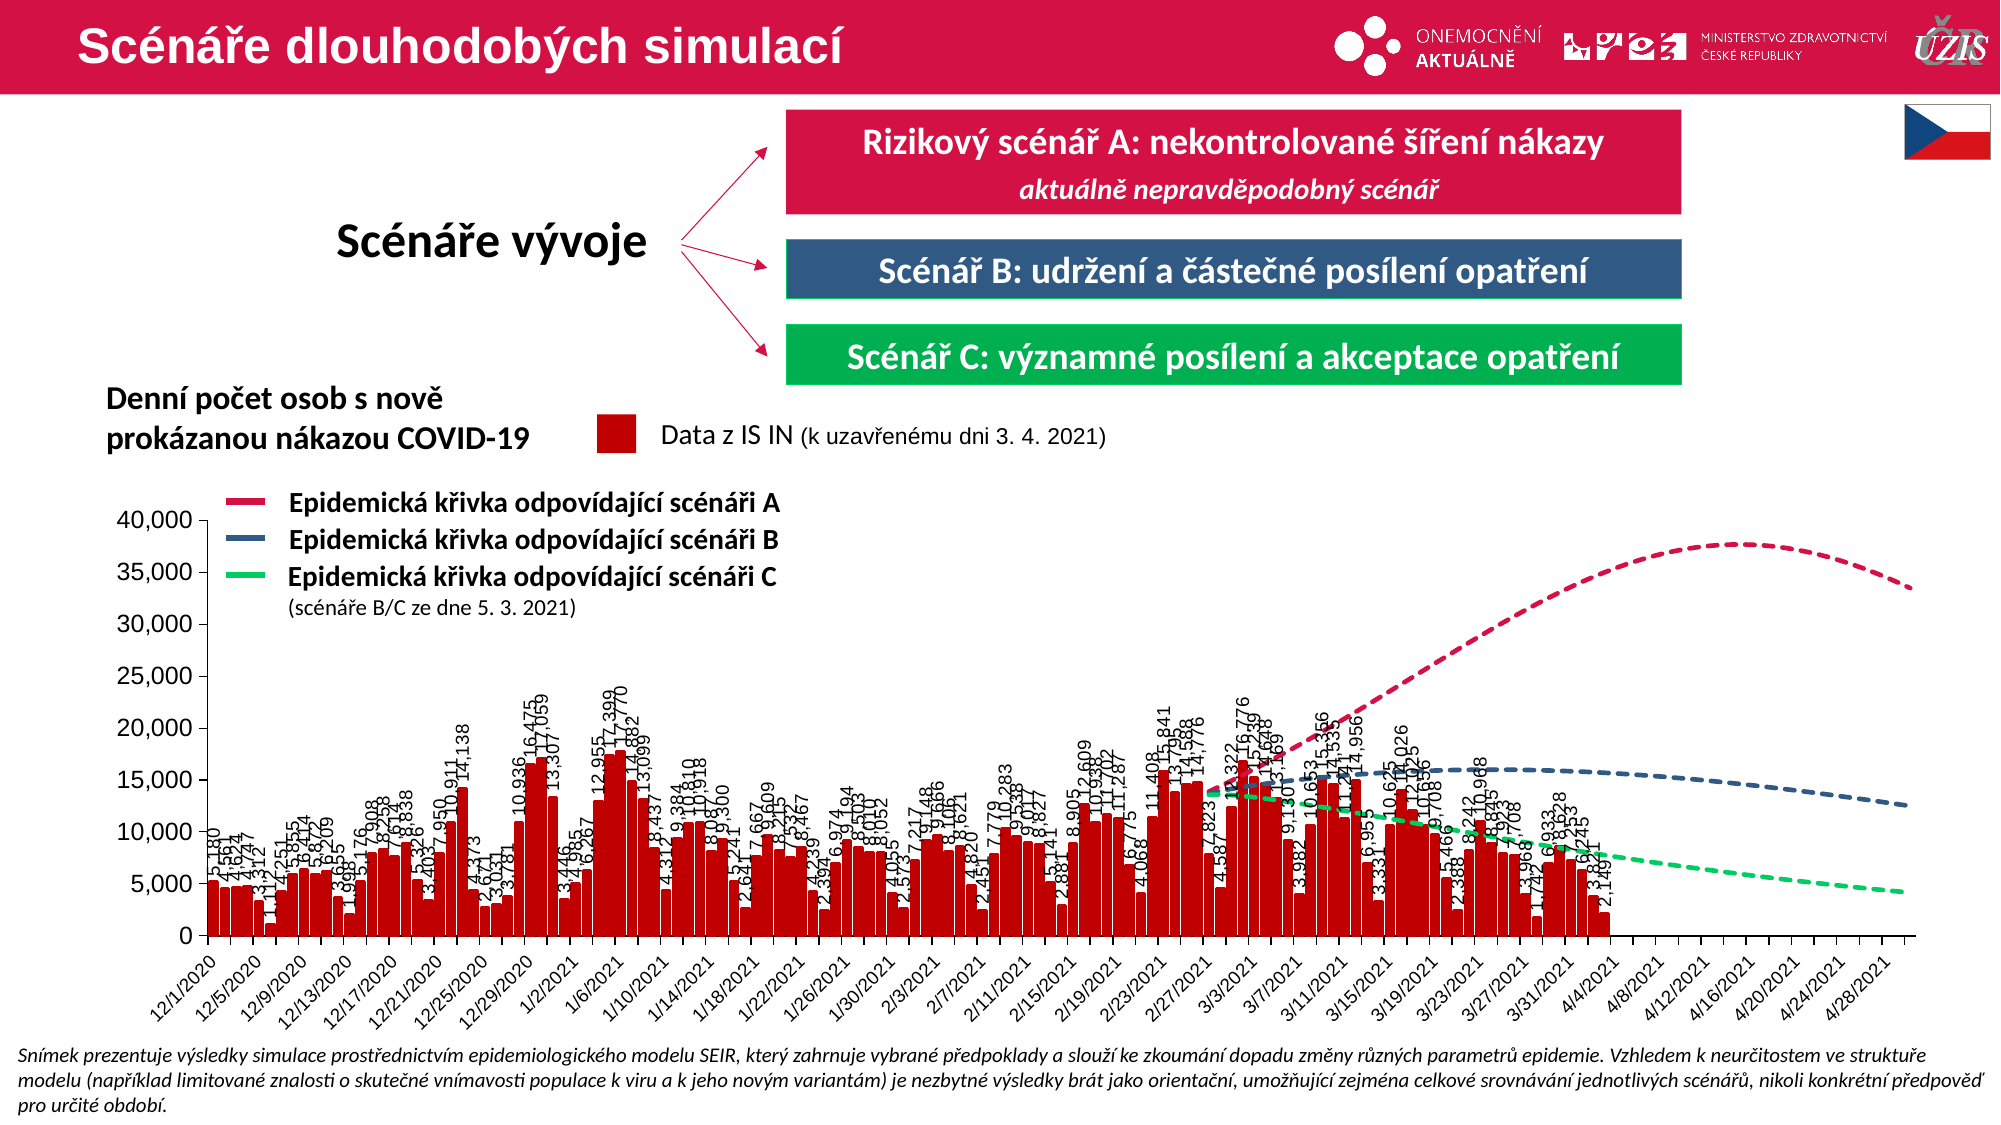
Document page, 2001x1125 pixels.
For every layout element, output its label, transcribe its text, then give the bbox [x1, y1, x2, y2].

text_box [596, 413, 637, 454]
text_box Scénář C: významné posílení a akceptace opatření [786, 324, 1682, 385]
text_box Rizikový scénář A: nekontrolované šíření nákazy aktuálně nepravděpodobný scénář [786, 109, 1682, 215]
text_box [681, 269, 768, 357]
text_box Denní počet osob s nově prokázanou nákazou COVID-19 [91, 368, 579, 460]
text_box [681, 244, 768, 269]
text_box Scénář B: udržení a částečné posílení opatření [786, 239, 1682, 299]
title Scénáře dlouhodobých simulací [62, 0, 1277, 95]
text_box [681, 146, 768, 241]
chart [91, 460, 1954, 1043]
text_box Snímek prezentuje výsledky simulace prostřednictvím epidemiologického modelu SEIR, který zahrnuje vybrané předpoklady a slouží ke zkoumání dopadu změny různých parametrů epidemie. Vzhledem k neurčitostem ve struktuře modelu (například limitované znalosti o skutečné vnímavosti populace k viru a k jeho novým variantám) je nezbytné výsledky brát jako orientační, umožňující zejména celkové srovnávání jednotlivých scénářů, nikoli konkrétní předpověď pro určité období. [3, 1034, 2000, 1124]
text_box Scénáře vývoje [28, 200, 663, 276]
picture [1904, 103, 1991, 161]
picture [1334, 16, 1542, 76]
picture [1563, 31, 1888, 60]
picture [1915, 15, 1989, 66]
text_box Data z IS IN (k uzavřenému dni 3. 4. 2021) [646, 408, 1157, 459]
